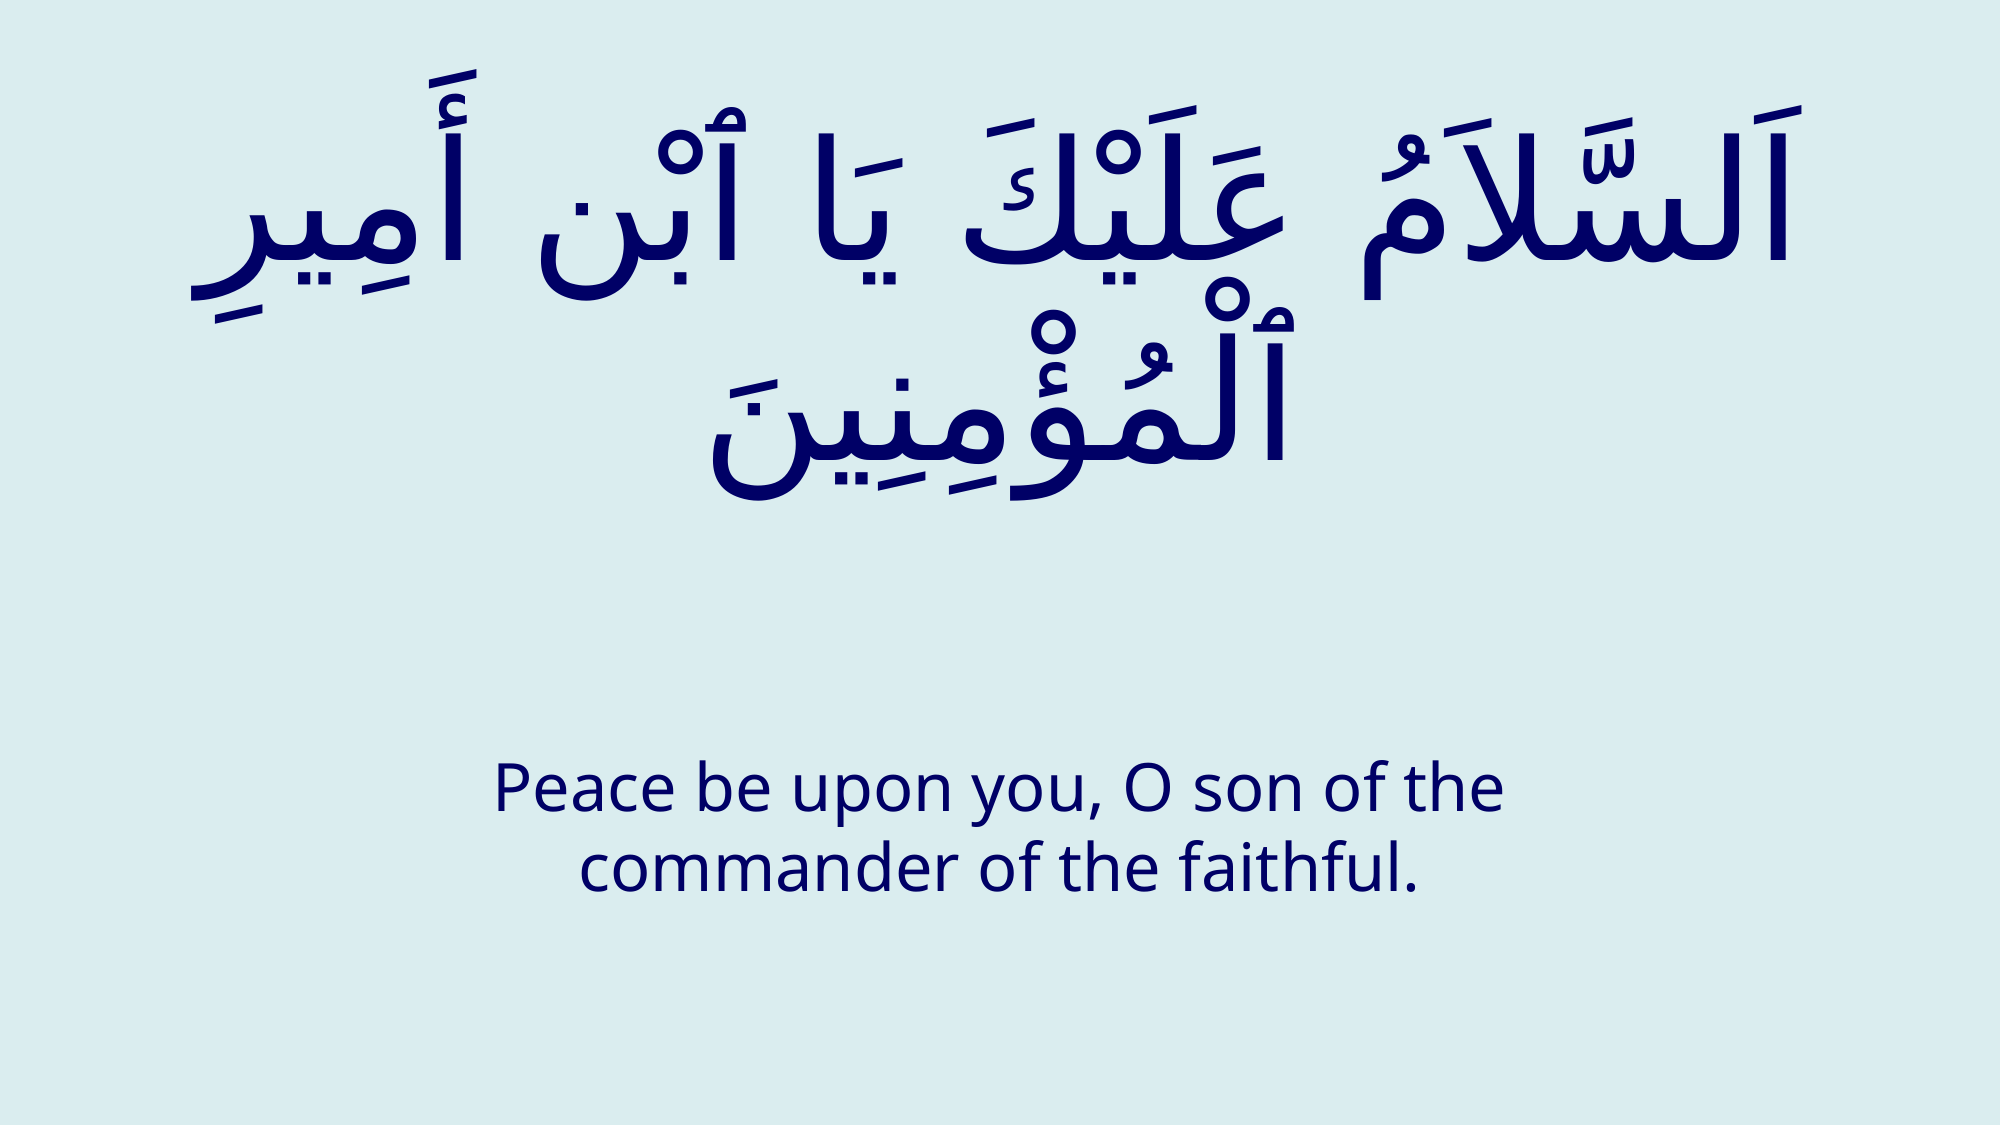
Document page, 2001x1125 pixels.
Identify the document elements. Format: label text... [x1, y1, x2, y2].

title اَلسَّلاَمُ عَلَيْكَ يَا ٱبْن أَمِيرِ ٱلْمُؤْمِنِينَ [0, 86, 2000, 502]
list Peace be upon you, O son of the commander of the faithful. [356, 737, 1644, 1125]
